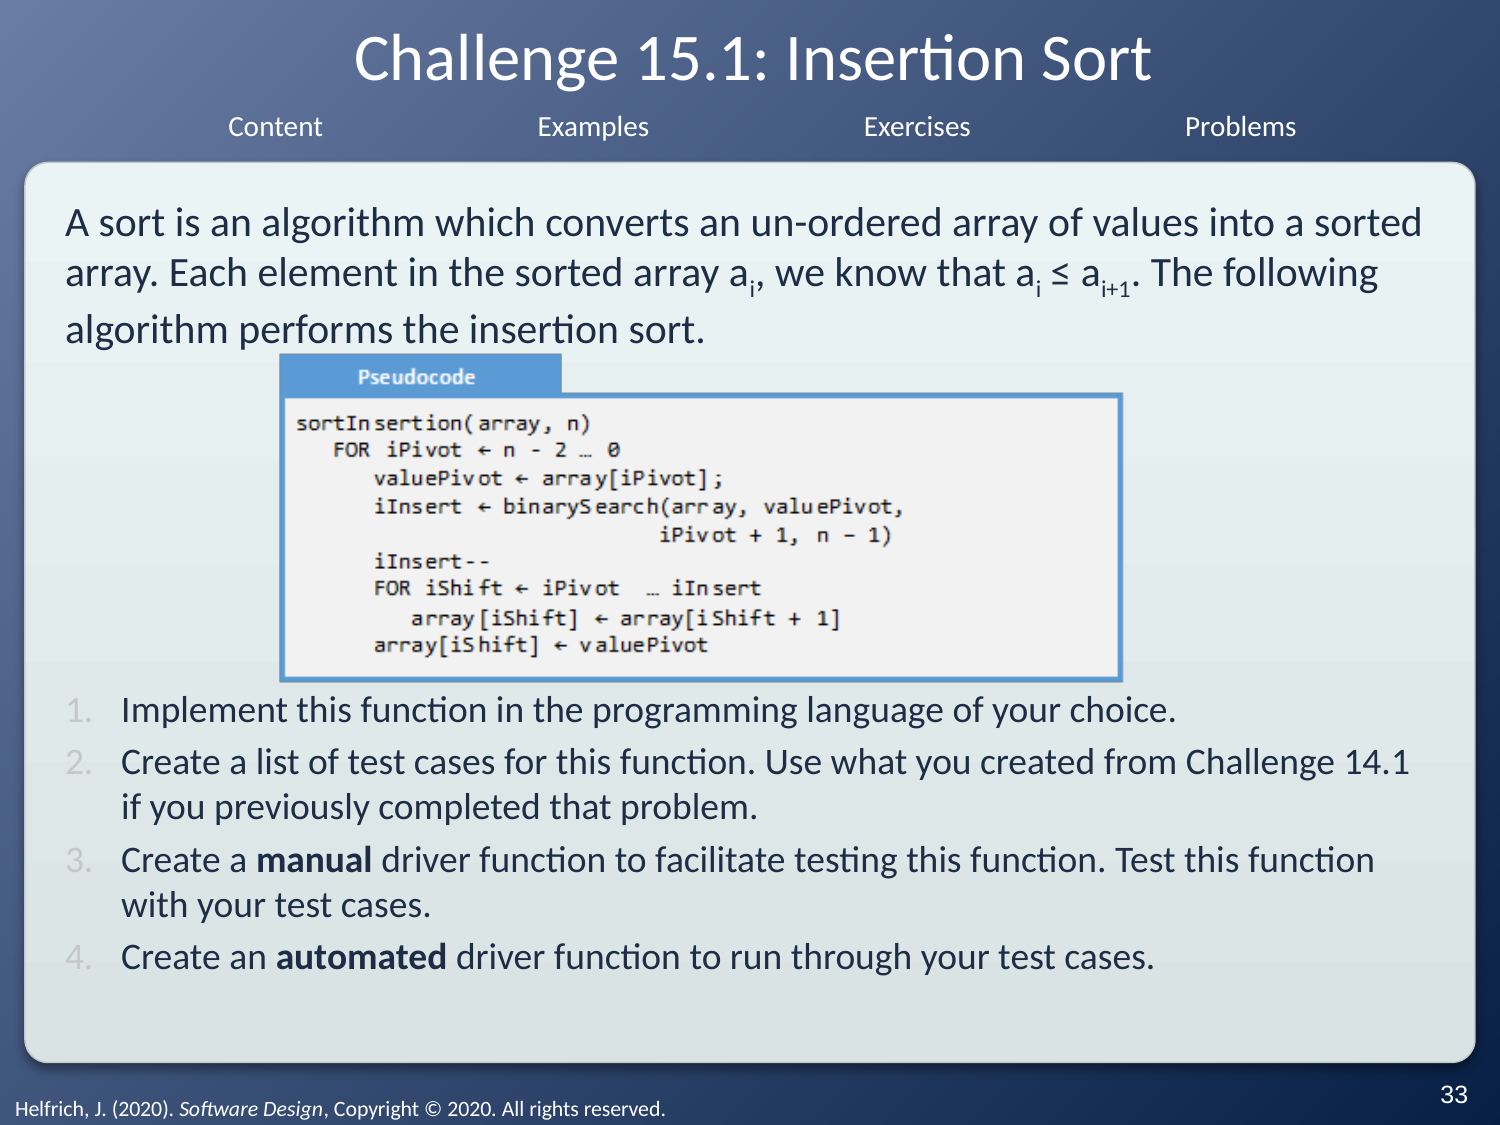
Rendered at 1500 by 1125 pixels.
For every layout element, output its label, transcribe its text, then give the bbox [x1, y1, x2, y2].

picture [273, 348, 1127, 686]
title Challenge 15.1: Insertion Sort [33, 16, 1475, 92]
slide_number ‹#› [1404, 1062, 1500, 1125]
list A sort is an algorithm which converts an un-ordered array of values into a sorted array. Each element in the sorted array ai, we know that ai ≤ ai+1. The following algorithm performs the insertion sort. Implement this function in the programming language of your choice. Create a list of test cases for this function. Use what you created from Challenge 14.1 if you previously completed that problem. Create a manual driver function to facilitate testing this function. Test this function with your test cases. Create an automated driver function to run through your test cases. [50, 187, 1450, 1038]
